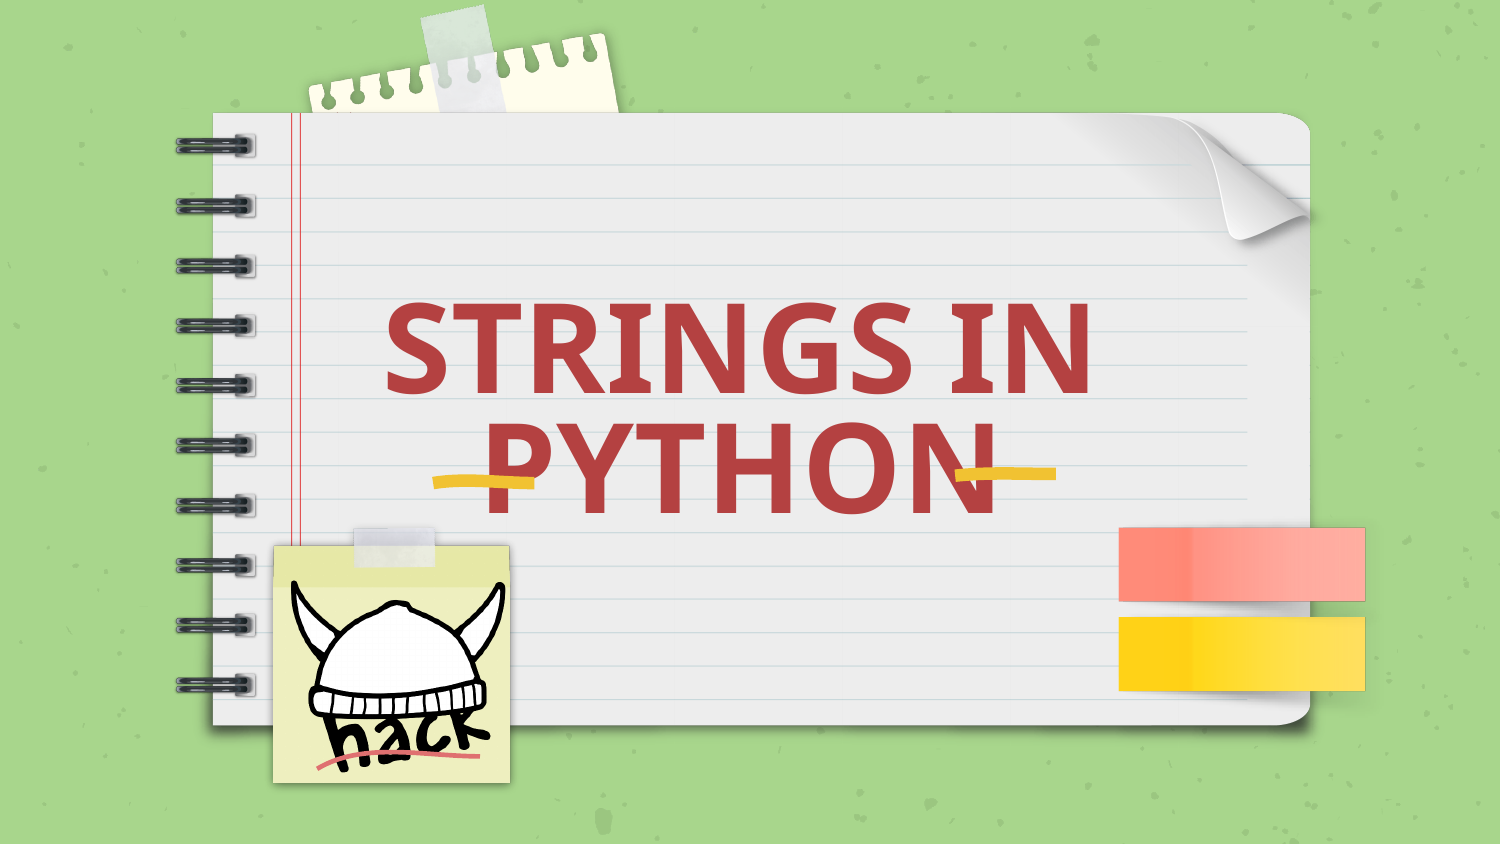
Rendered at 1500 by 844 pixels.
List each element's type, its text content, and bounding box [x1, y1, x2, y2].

picture [171, 0, 1407, 795]
text_box [433, 480, 535, 484]
title STRINGS IN PYTHON [242, 281, 1240, 553]
